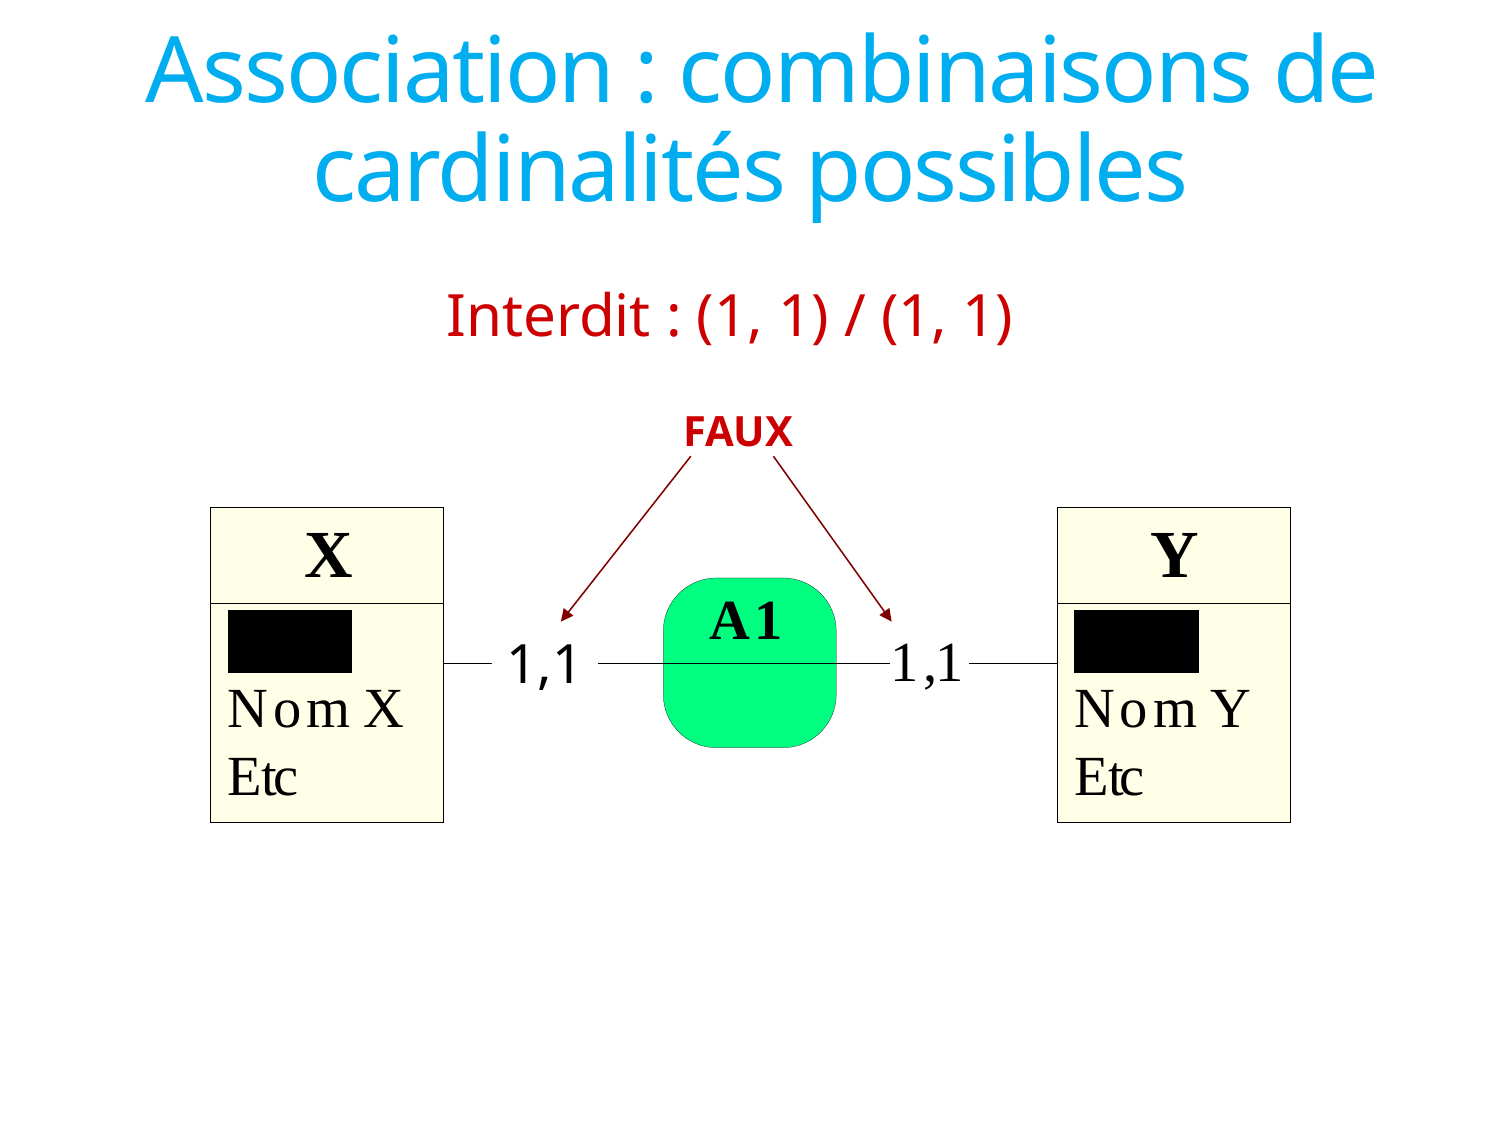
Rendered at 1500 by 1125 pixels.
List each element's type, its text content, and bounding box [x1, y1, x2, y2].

list Interdit : (1, 1) / (1, 1) [406, 285, 1069, 395]
title Association : combinaisons de cardinalités possibles [23, 23, 1500, 211]
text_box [206, 396, 1294, 826]
